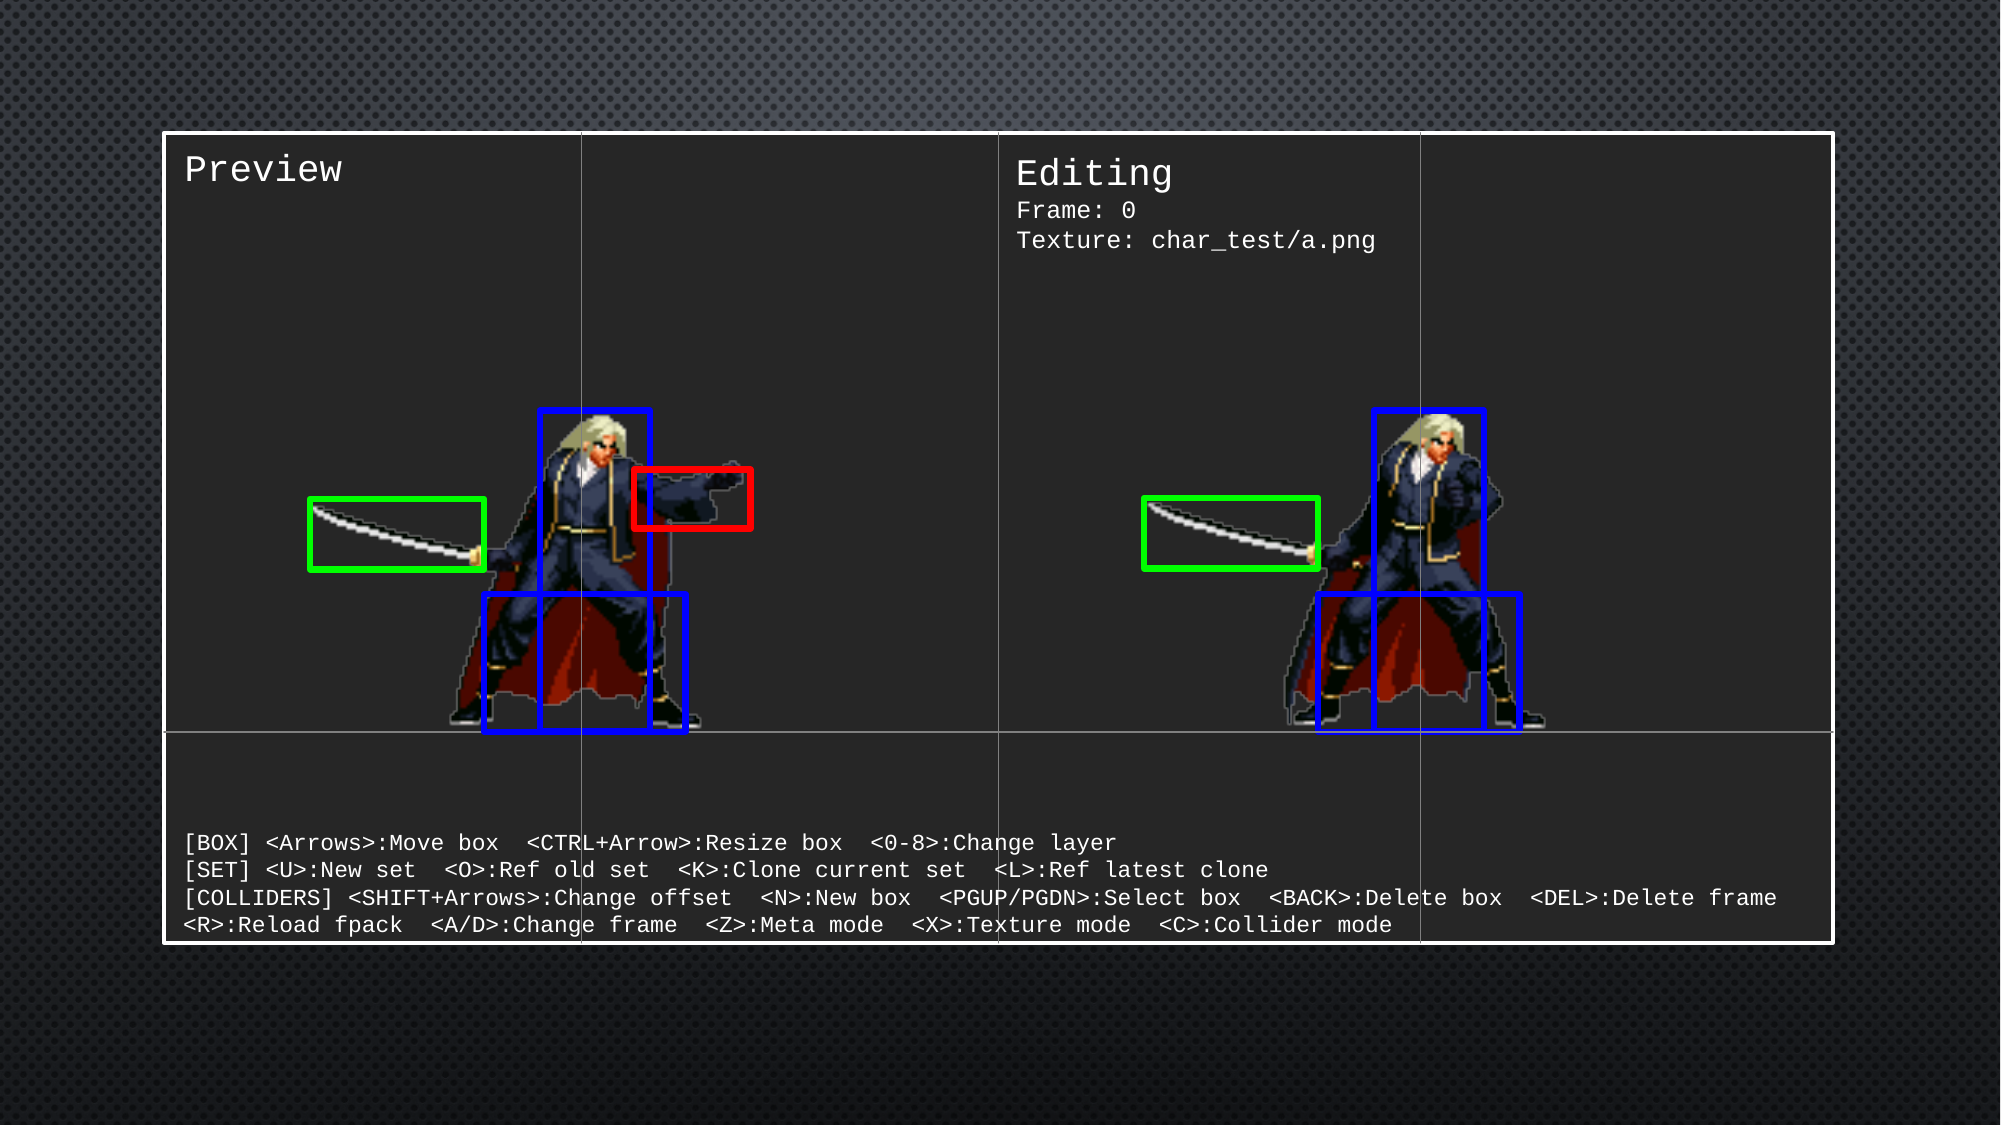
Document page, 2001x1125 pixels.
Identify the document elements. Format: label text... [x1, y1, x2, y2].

picture [1421, 410, 1549, 731]
text_box [162, 131, 1835, 945]
picture [582, 381, 747, 732]
text_box [BOX] <Arrows>:Move box <CTRL+Arrow>:Resize box <0-8>:Change layer [SET] <U>:New set <O>:Ref old set <K>:Clone current set <L>:Ref latest clone [COLLIDERS] <SHIFT+Arrows>:Change offset <N>:New box <PGUP/PGDN>:Select box <BACK>:Delete box <DEL>:Delete frame <R>:Reload fpack <A/D>:Change frame <Z>:Meta mode <X>:Texture mode <C>:Collider mode [168, 820, 1794, 945]
picture [312, 381, 581, 732]
text_box Editing [1001, 140, 1189, 185]
text_box Preview [169, 136, 358, 197]
picture [1145, 410, 1420, 731]
text_box [747, 469, 751, 529]
text_box Frame: 0 Texture: char_test/a.png [1001, 185, 1392, 261]
